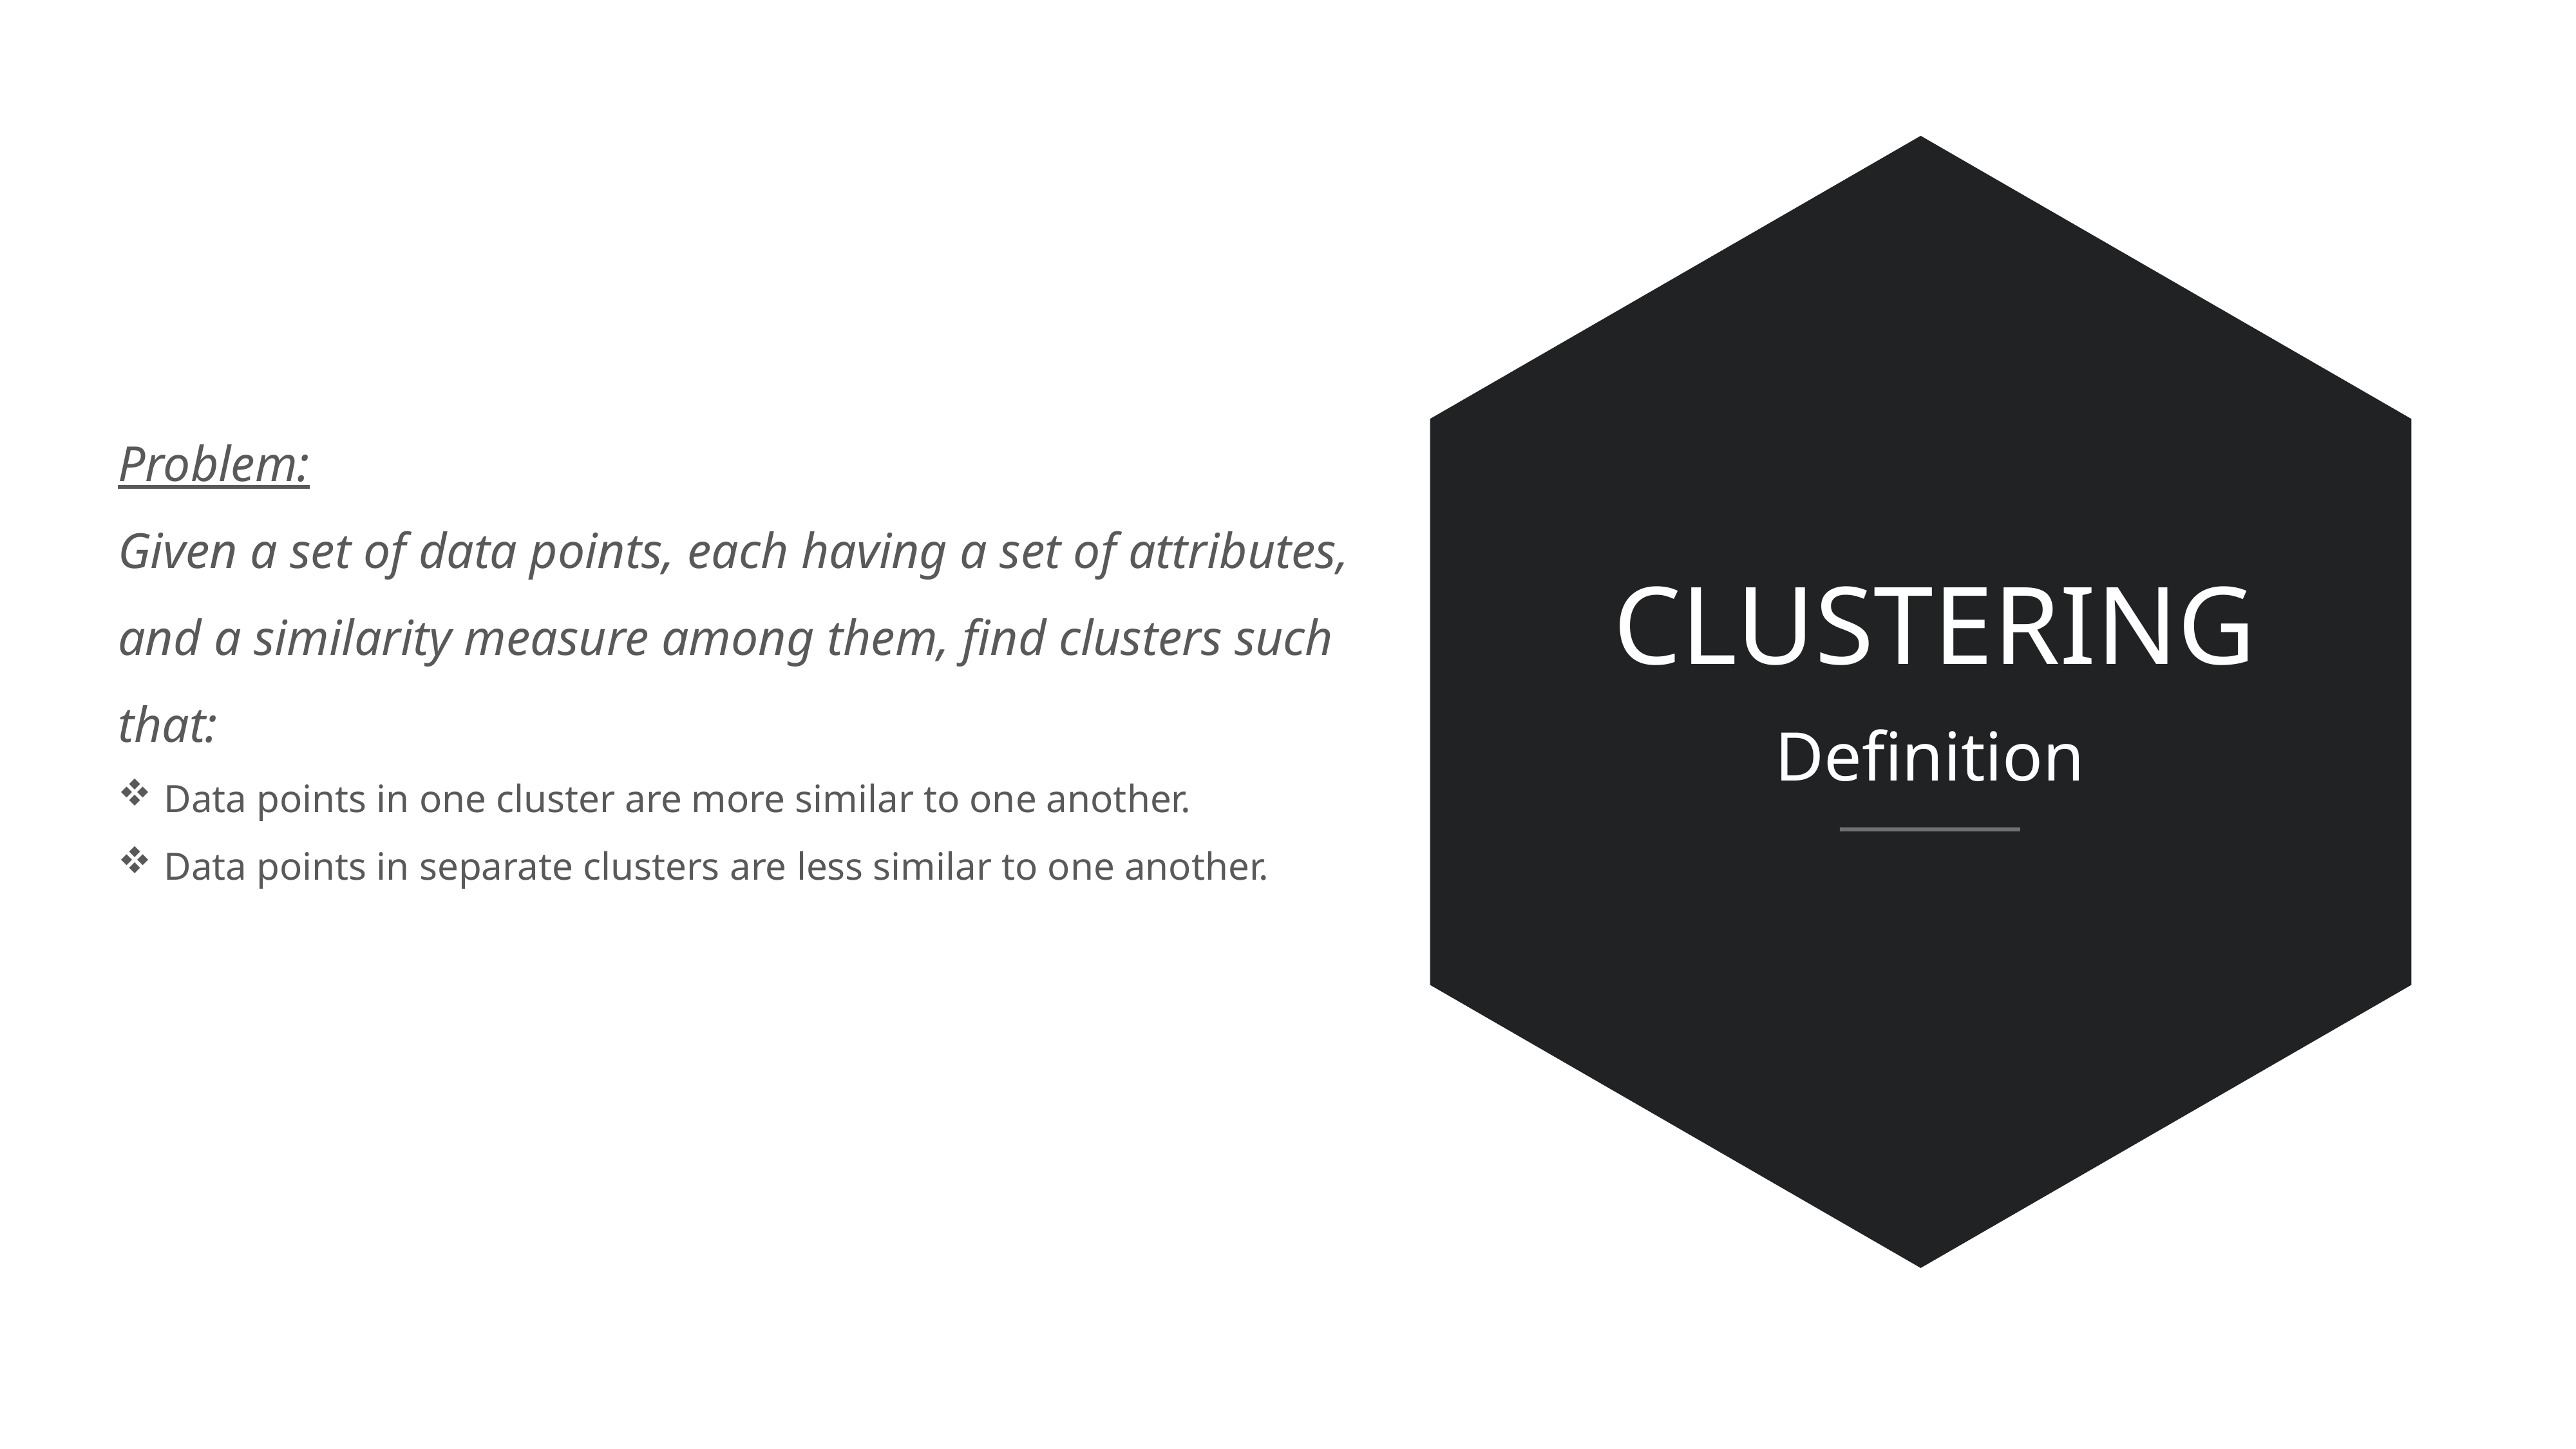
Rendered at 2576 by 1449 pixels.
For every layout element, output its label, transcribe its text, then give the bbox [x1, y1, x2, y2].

text_box Clustering [1607, 576, 2262, 691]
text_box Definition [1765, 709, 2095, 799]
text_box Problem: Given a set of data points, each having a set of attributes, and a similarity measure among them, find clusters such that: Data points in one cluster are more similar to one another. Data points in separate clusters are less similar to one another. [112, 399, 1381, 1202]
